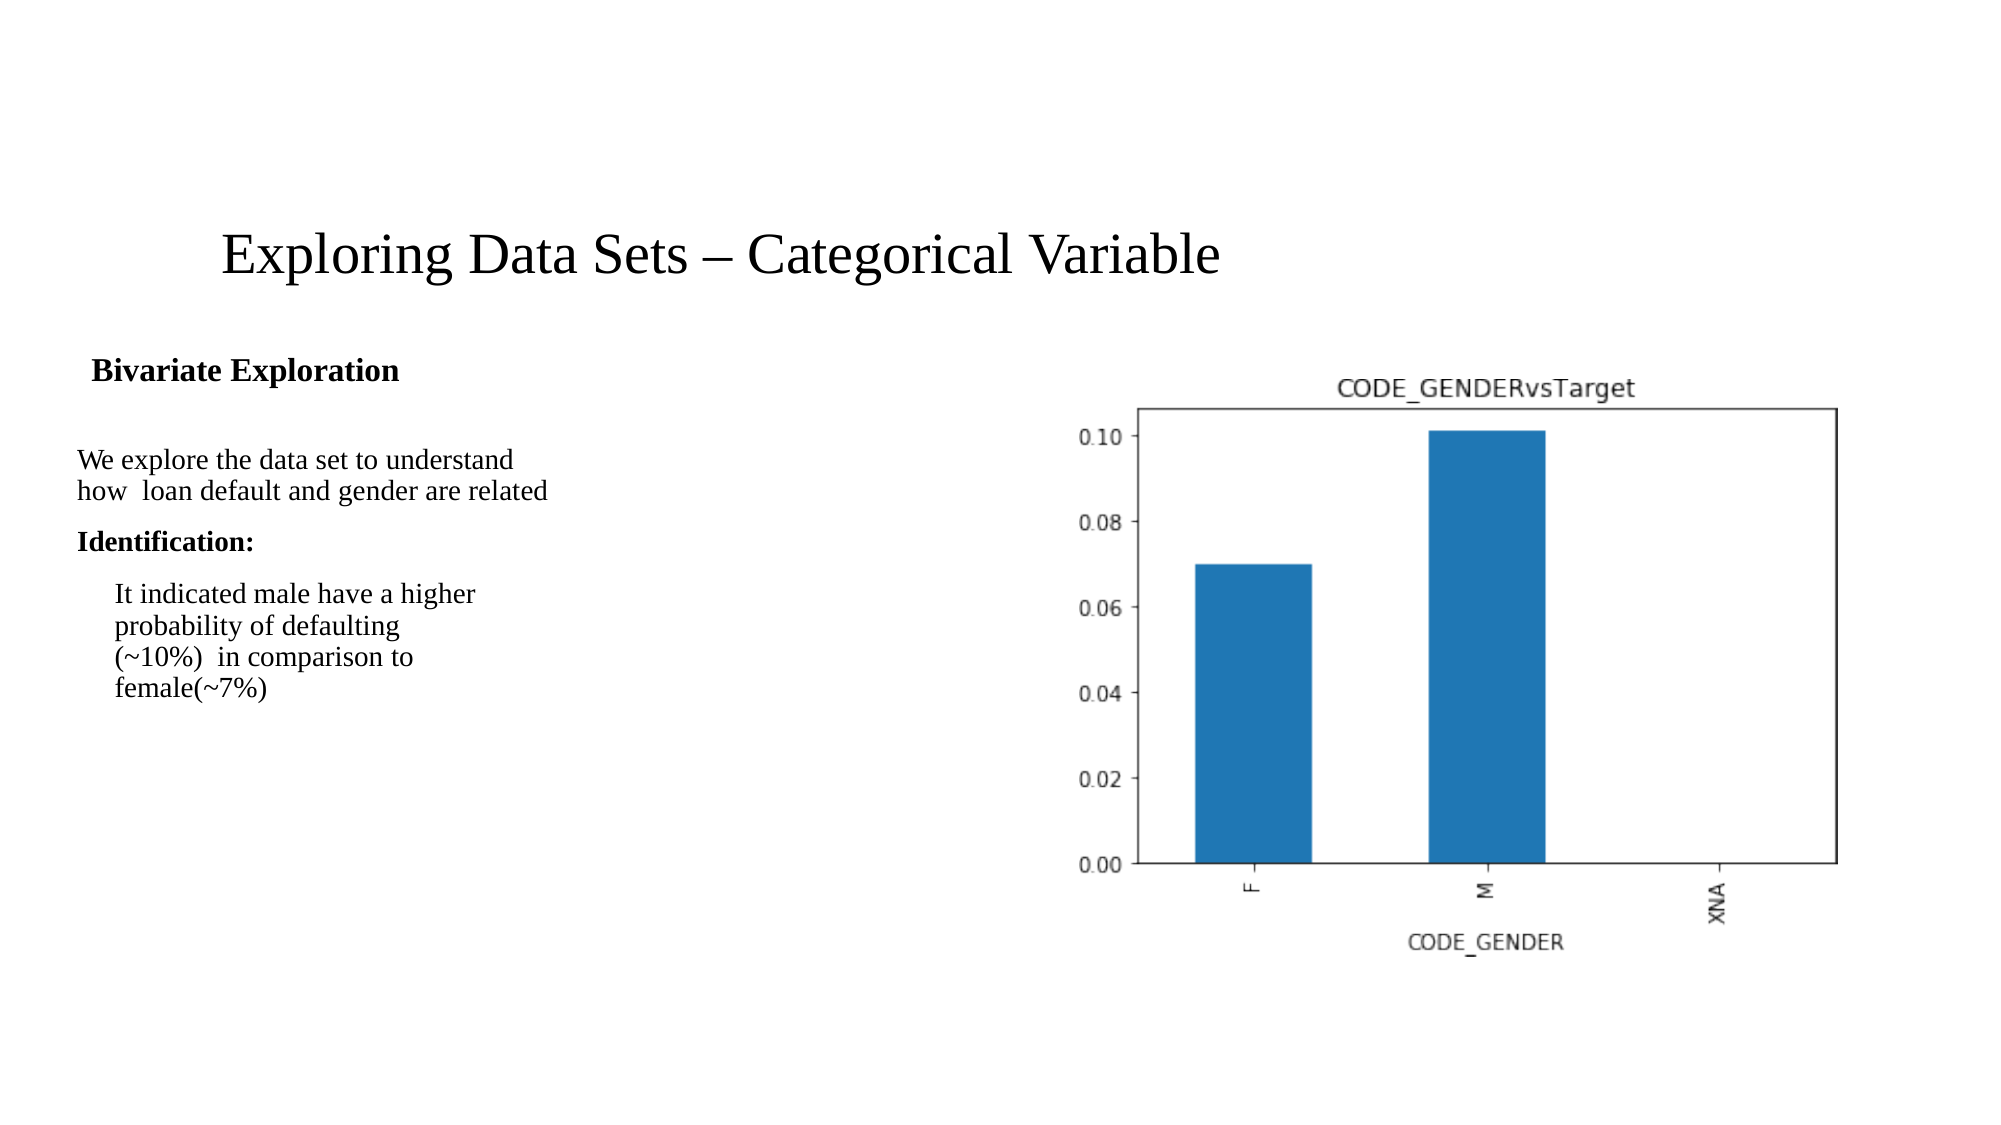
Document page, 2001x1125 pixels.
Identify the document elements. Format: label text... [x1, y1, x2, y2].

title Exploring Data Sets – Categorical Variable [219, 212, 1230, 403]
text_box Bivariate Exploration We explore the data set to understand how loan default and gender are related Identification: It indicated male have a higher probability of defaulting (~10%) in comparison to female(~7%) [74, 346, 571, 704]
picture [1078, 378, 1838, 957]
